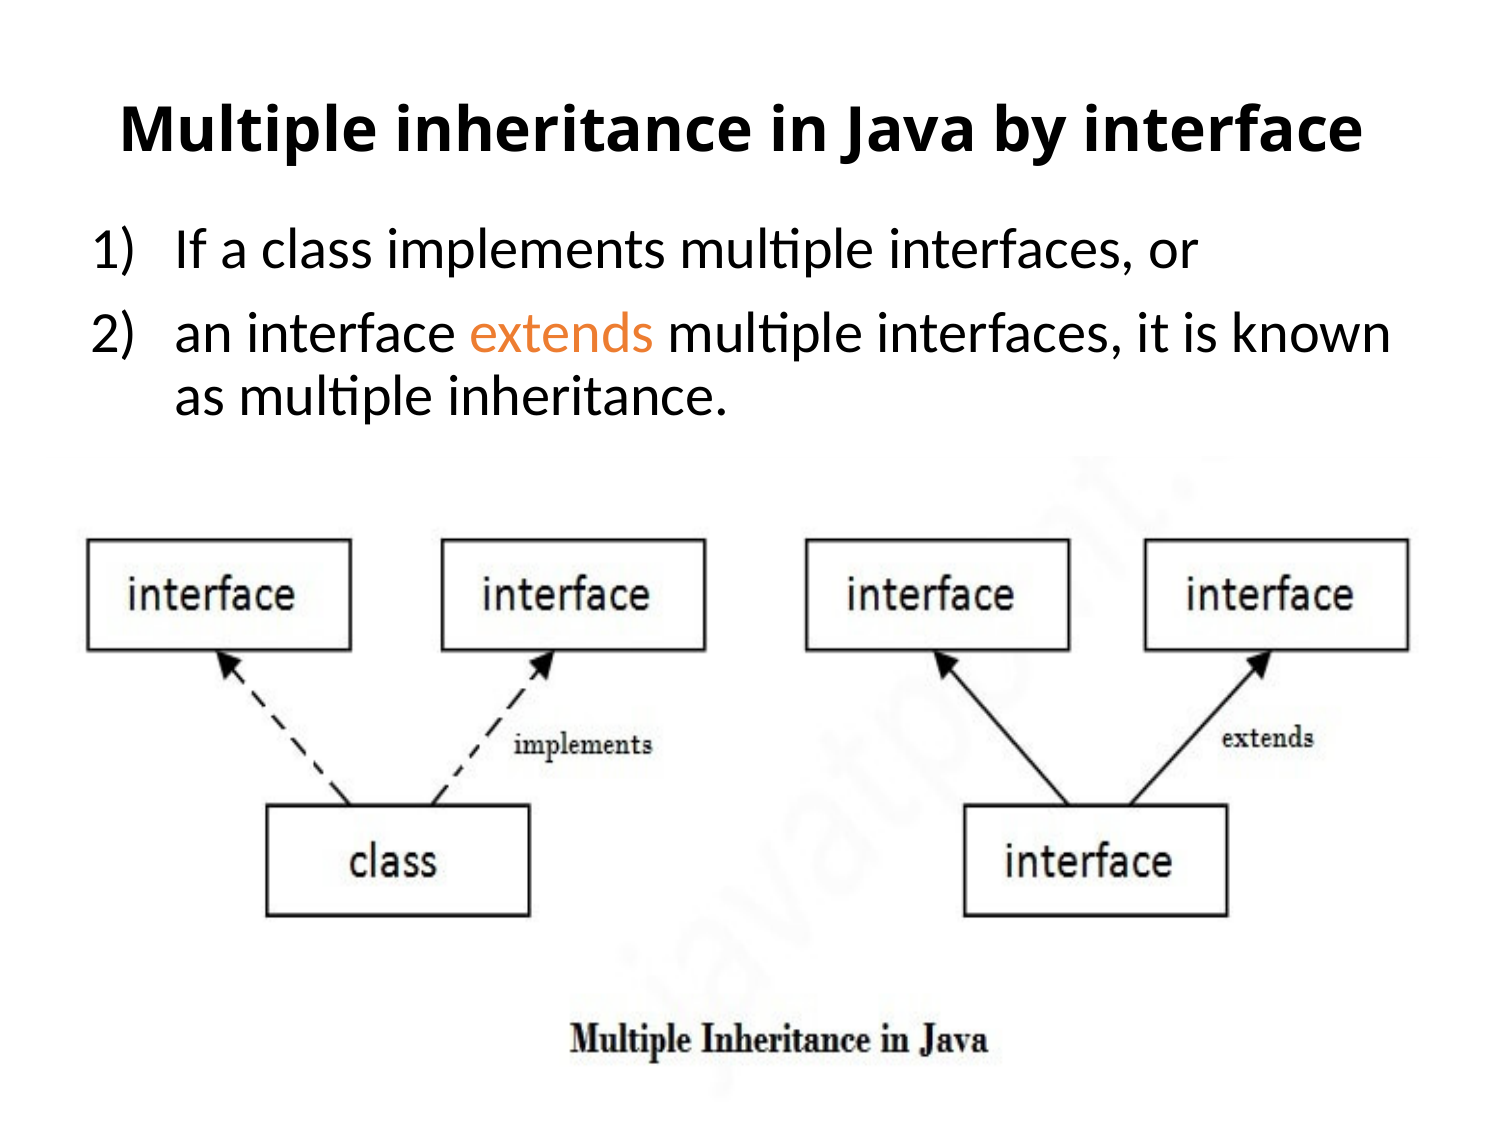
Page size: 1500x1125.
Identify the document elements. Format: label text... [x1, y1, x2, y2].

title Multiple inheritance in Java by interface [103, 59, 1397, 210]
list If a class implements multiple interfaces, or an interface extends multiple interfaces, it is known as multiple inheritance. [75, 210, 1425, 456]
picture [46, 456, 1442, 1102]
